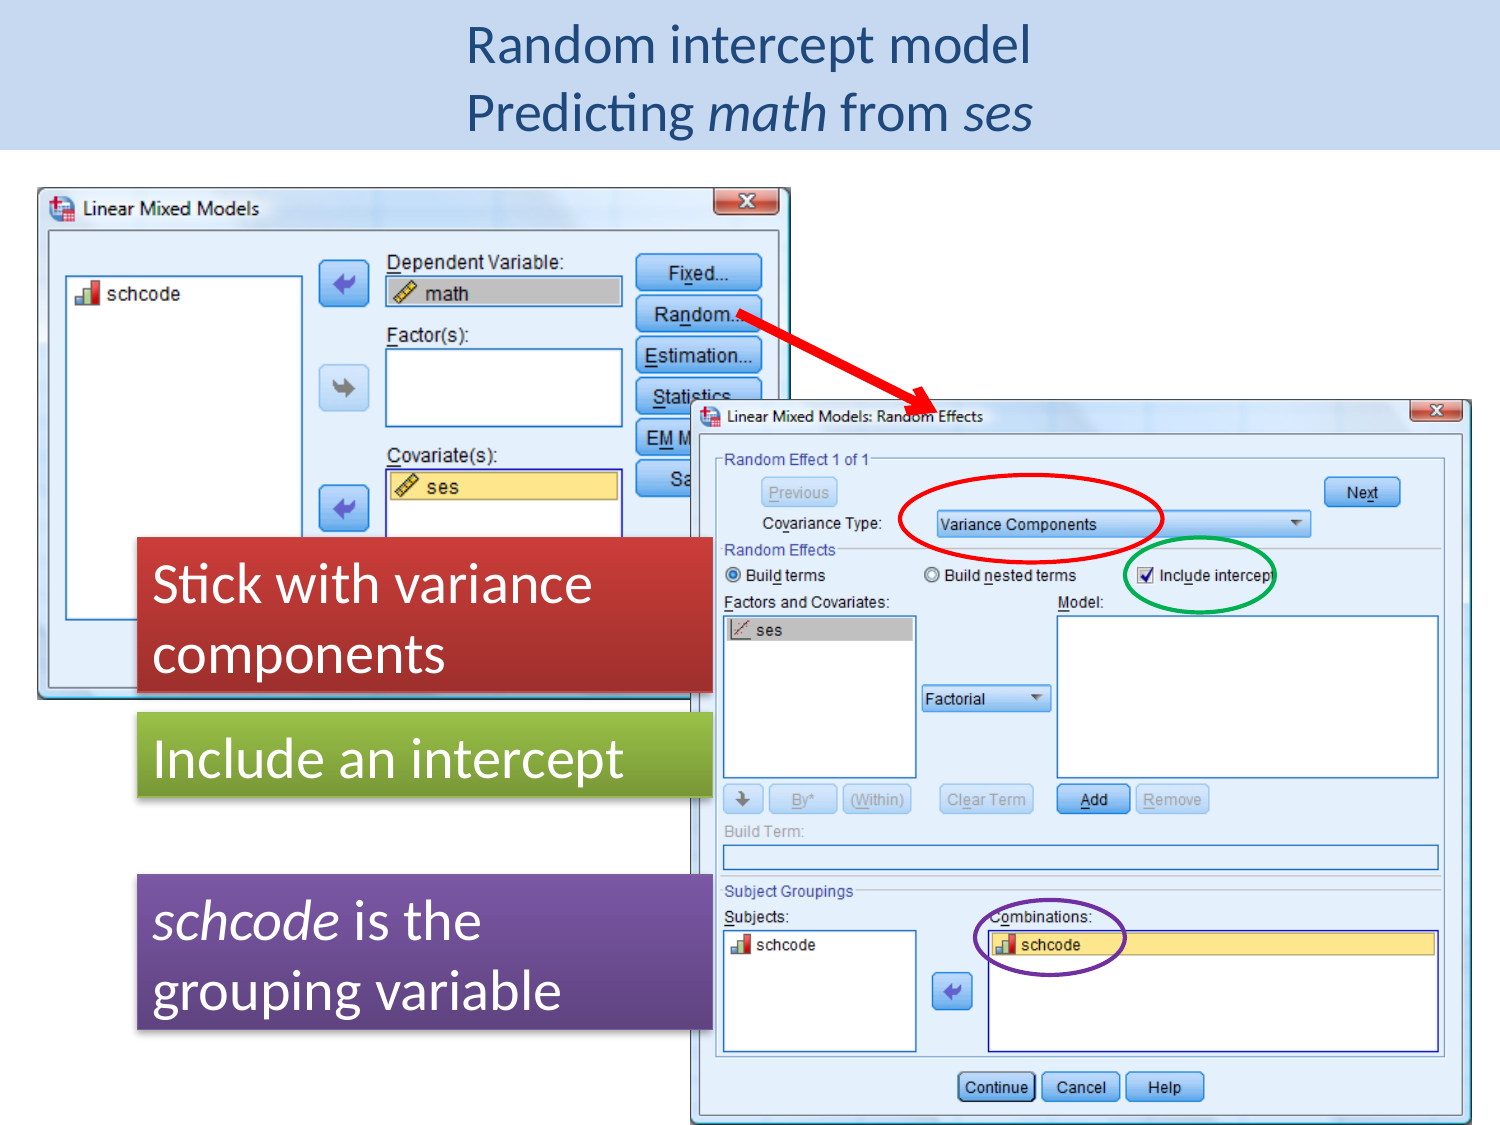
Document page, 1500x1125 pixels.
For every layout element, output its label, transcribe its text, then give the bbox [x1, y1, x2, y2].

title Random intercept model Predicting math from ses [0, 0, 1500, 150]
text_box Include an intercept [137, 712, 685, 798]
text_box schcode is the grouping variable [137, 874, 685, 1030]
picture [37, 187, 1472, 1125]
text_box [737, 312, 938, 413]
